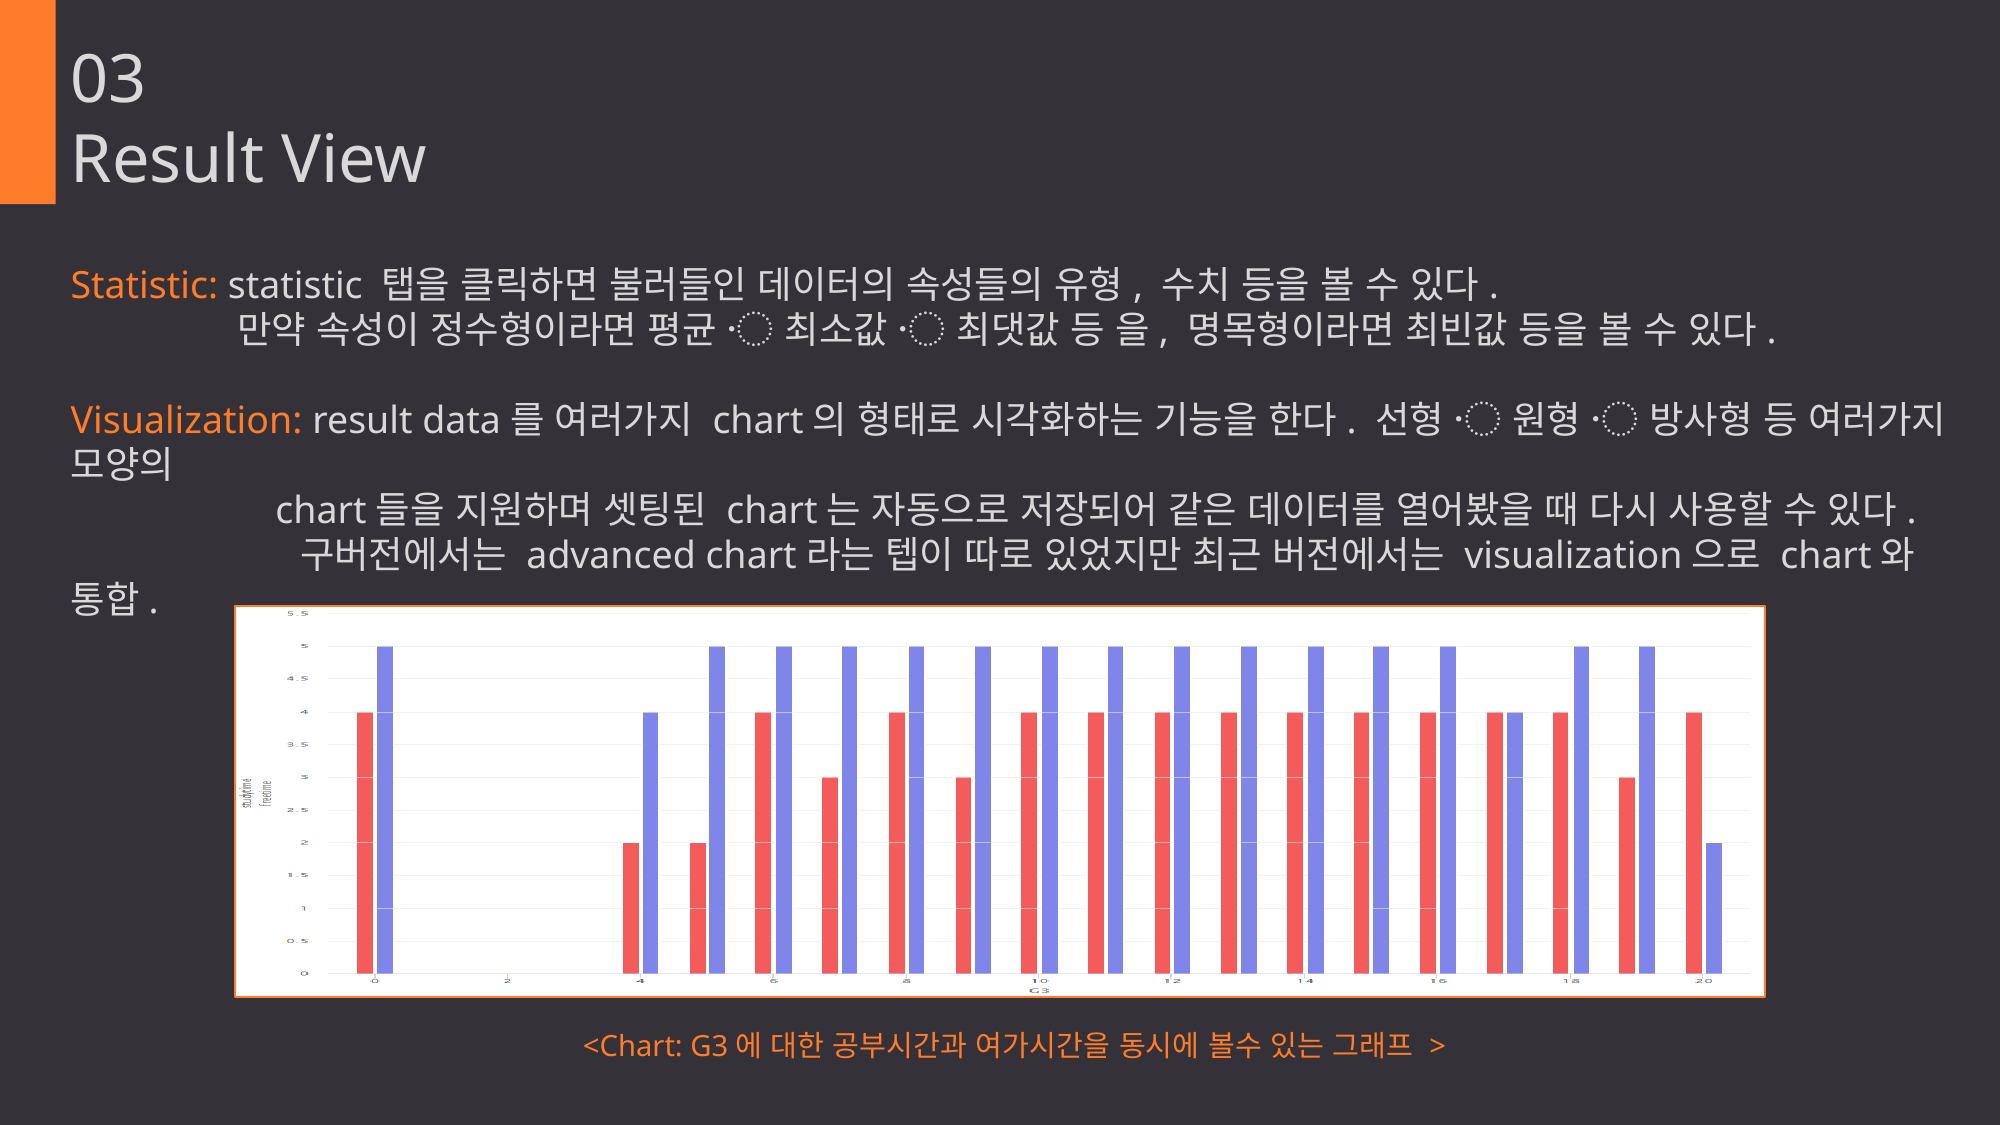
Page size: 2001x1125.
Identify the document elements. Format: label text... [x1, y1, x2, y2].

text_box Result View [55, 108, 1288, 203]
text_box <Chart: G3에 대한 공부시간과 여가시간을 동시에 볼수 있는 그래프 > [538, 1019, 1491, 1070]
text_box Statistic: statistic 탭을 클릭하면 불러들인 데이터의 속성들의 유형, 수치 등을 볼 수 있다. 만약 속성이 정수형이라면 평균 〮 최소값 〮 최댓값 등 을, 명목형이라면 최빈값 등을 볼 수 있다. Visualization: result data를 여러가지 chart의 형태로 시각화하는 기능을 한다. 선형 〮 원형 〮 방사형 등 여러가지 모양의 chart들을 지원하며 셋팅된 chart는 자동으로 저장되어 같은 데이터를 열어봤을 때 다시 사용할 수 있다. 구버전에서는 advanced chart라는 텝이 따로 있었지만 최근 버전에서는 visualization으로 chart와 통합. [55, 253, 1974, 629]
text_box [0, 0, 57, 205]
text_box 03 [57, 28, 328, 108]
picture [236, 607, 1764, 996]
